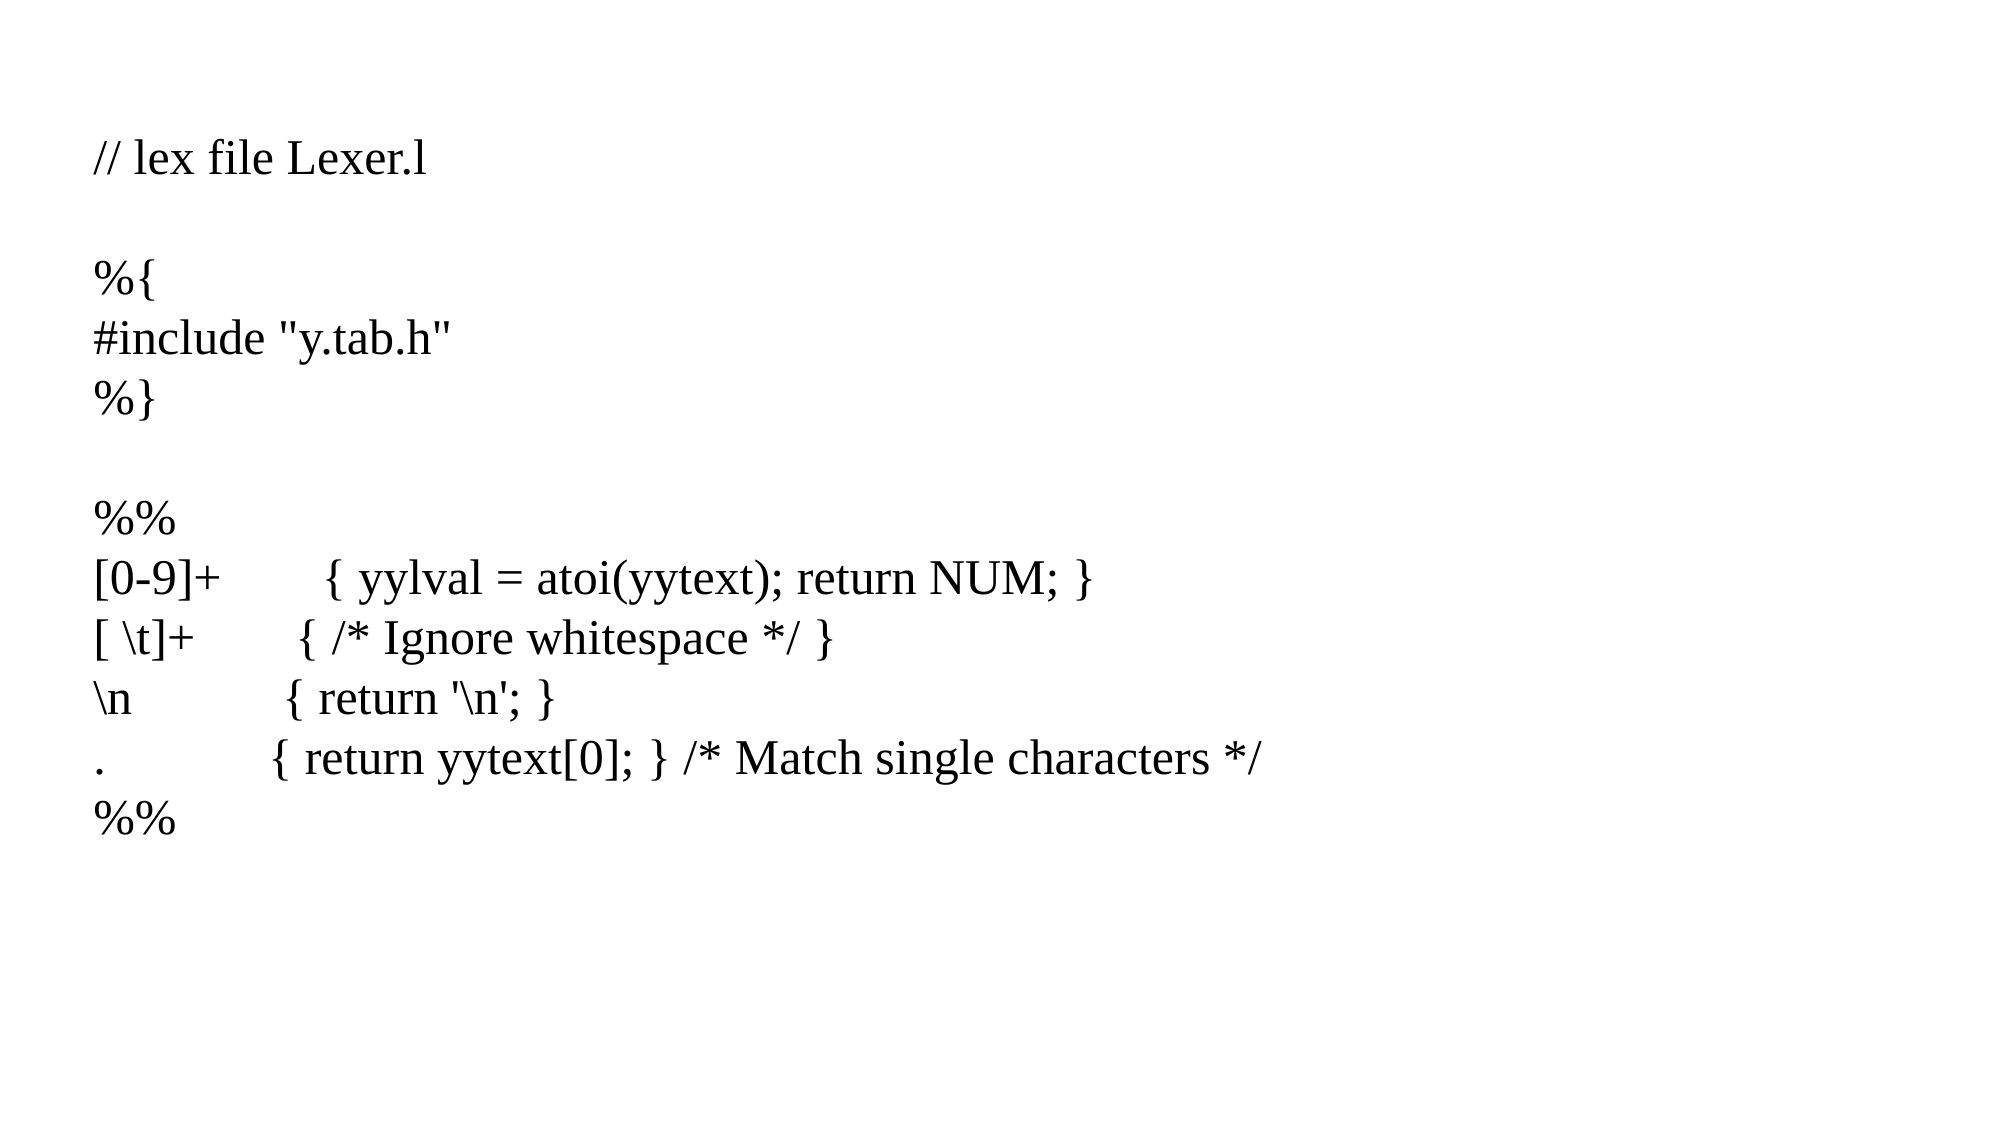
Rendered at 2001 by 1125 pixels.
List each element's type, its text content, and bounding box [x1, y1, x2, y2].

text_box // lex file Lexer.l %{ #include "y.tab.h" %} %% [0-9]+ { yylval = atoi(yytext); return NUM; } [ \t]+ { /* Ignore whitespace */ } \n { return '\n'; } . { return yytext[0]; } /* Match single characters */ %% [78, 117, 1500, 852]
